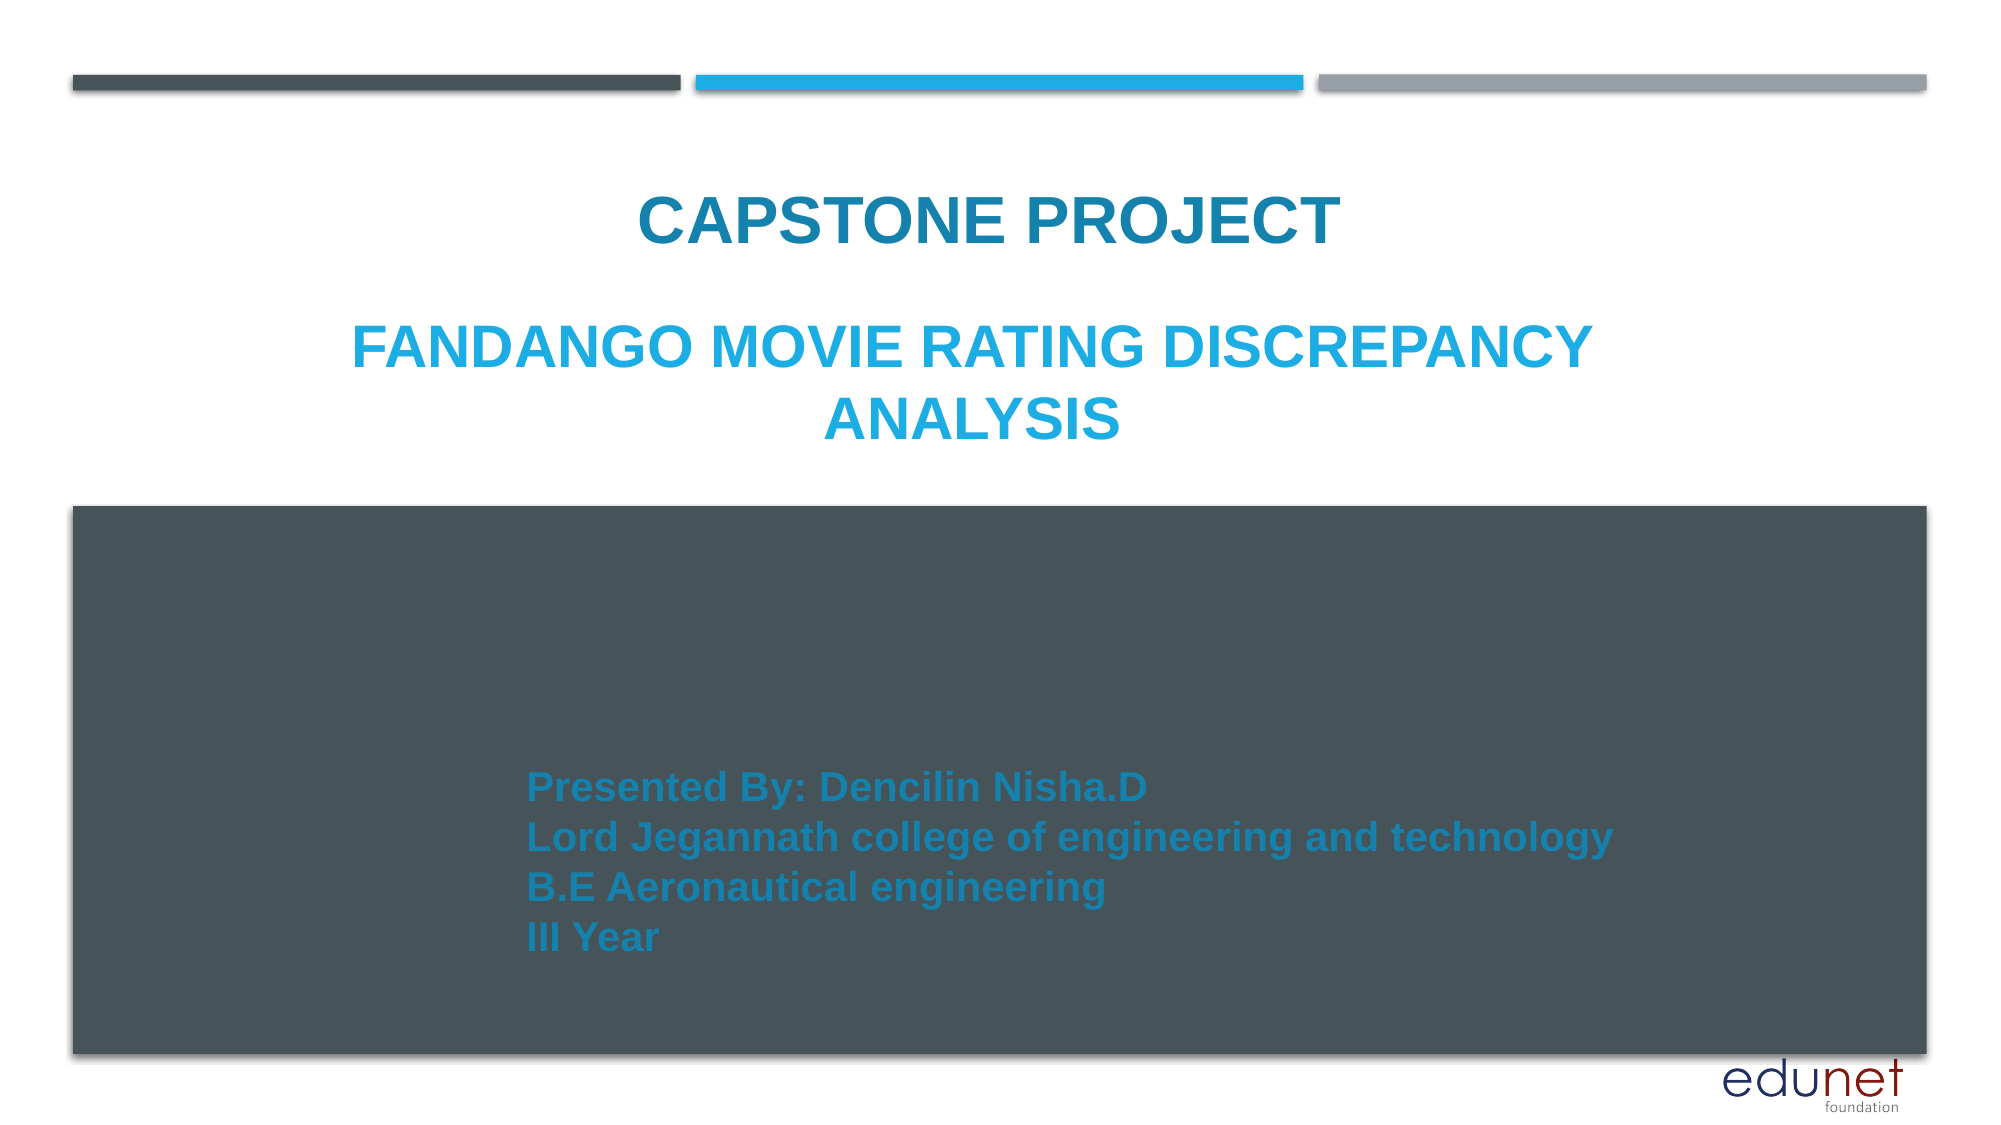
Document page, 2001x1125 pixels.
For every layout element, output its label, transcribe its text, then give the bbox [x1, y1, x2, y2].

text_box CAPSTONE PROJECT [0, 169, 2000, 265]
picture [1719, 1056, 1905, 1116]
text_box Presented By: Dencilin Nisha.D Lord Jegannath college of engineering and technology B.E Aeronautical engineering III Year [511, 752, 1821, 968]
title Fandango Movie Rating Discrepancy Analysis [222, 298, 1723, 460]
